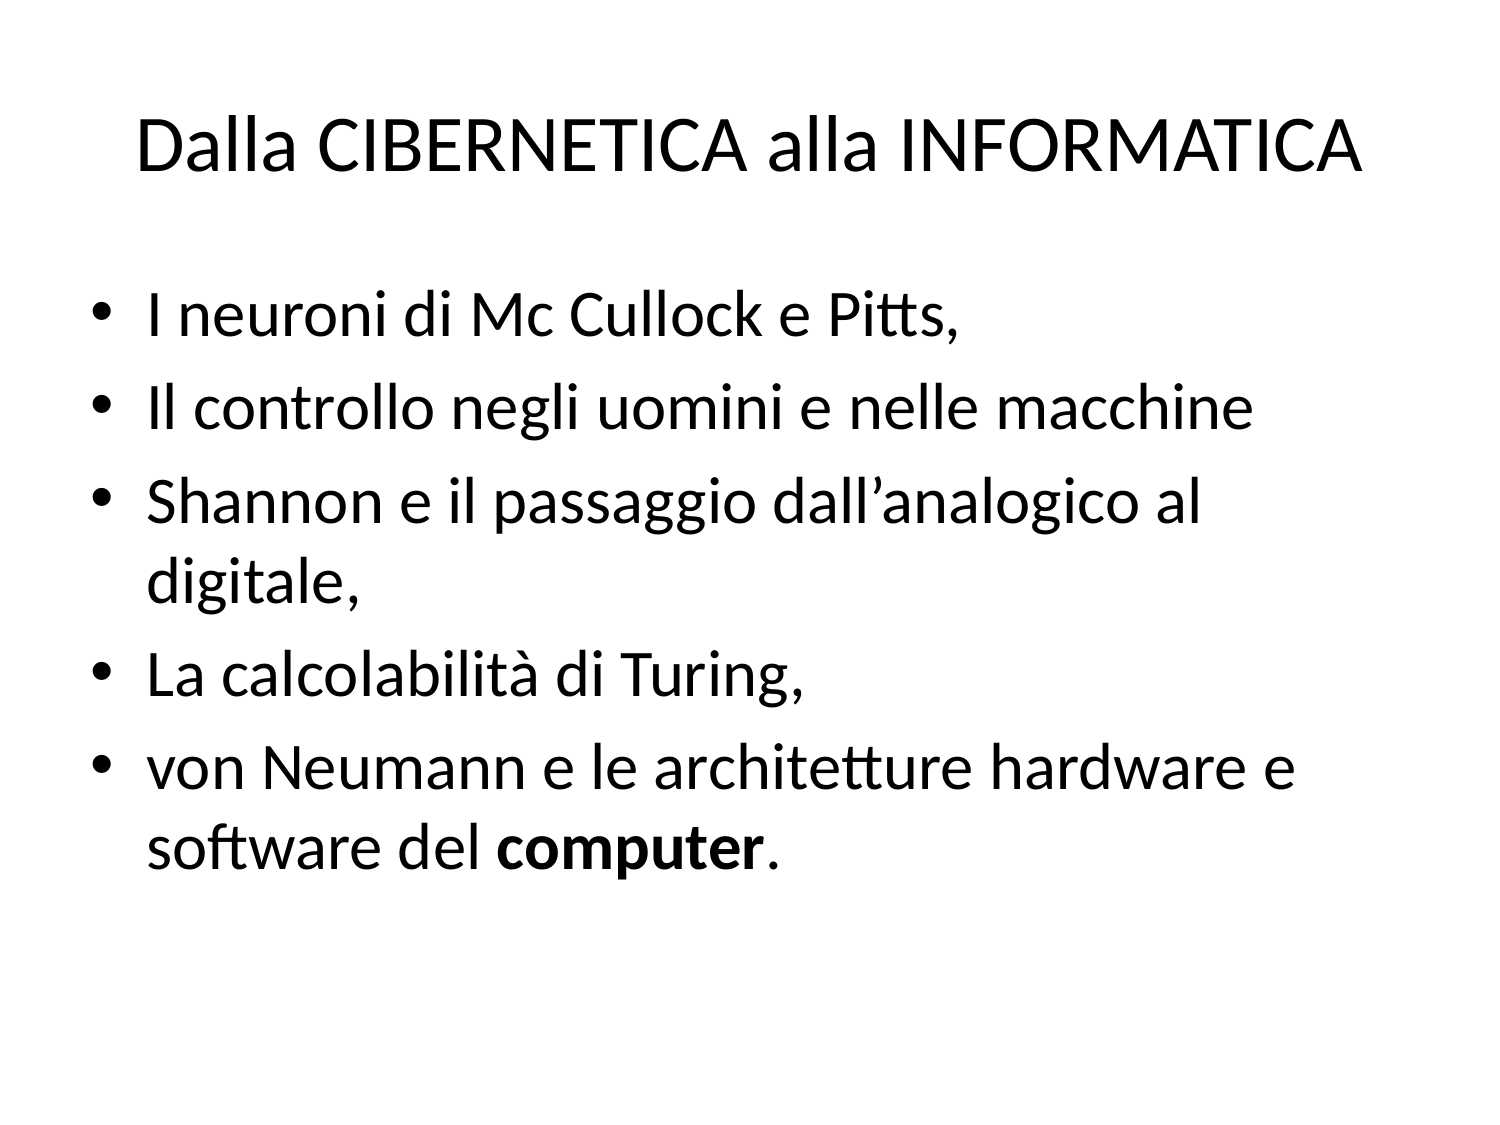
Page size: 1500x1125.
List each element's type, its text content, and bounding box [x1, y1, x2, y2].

title Dalla CIBERNETICA alla INFORMATICA [75, 45, 1425, 233]
list I neuroni di Mc Cullock e Pitts, Il controllo negli uomini e nelle macchine Shannon e il passaggio dall’analogico al digitale, La calcolabilità di Turing, von Neumann e le architetture hardware e software del computer. [75, 262, 1425, 1005]
